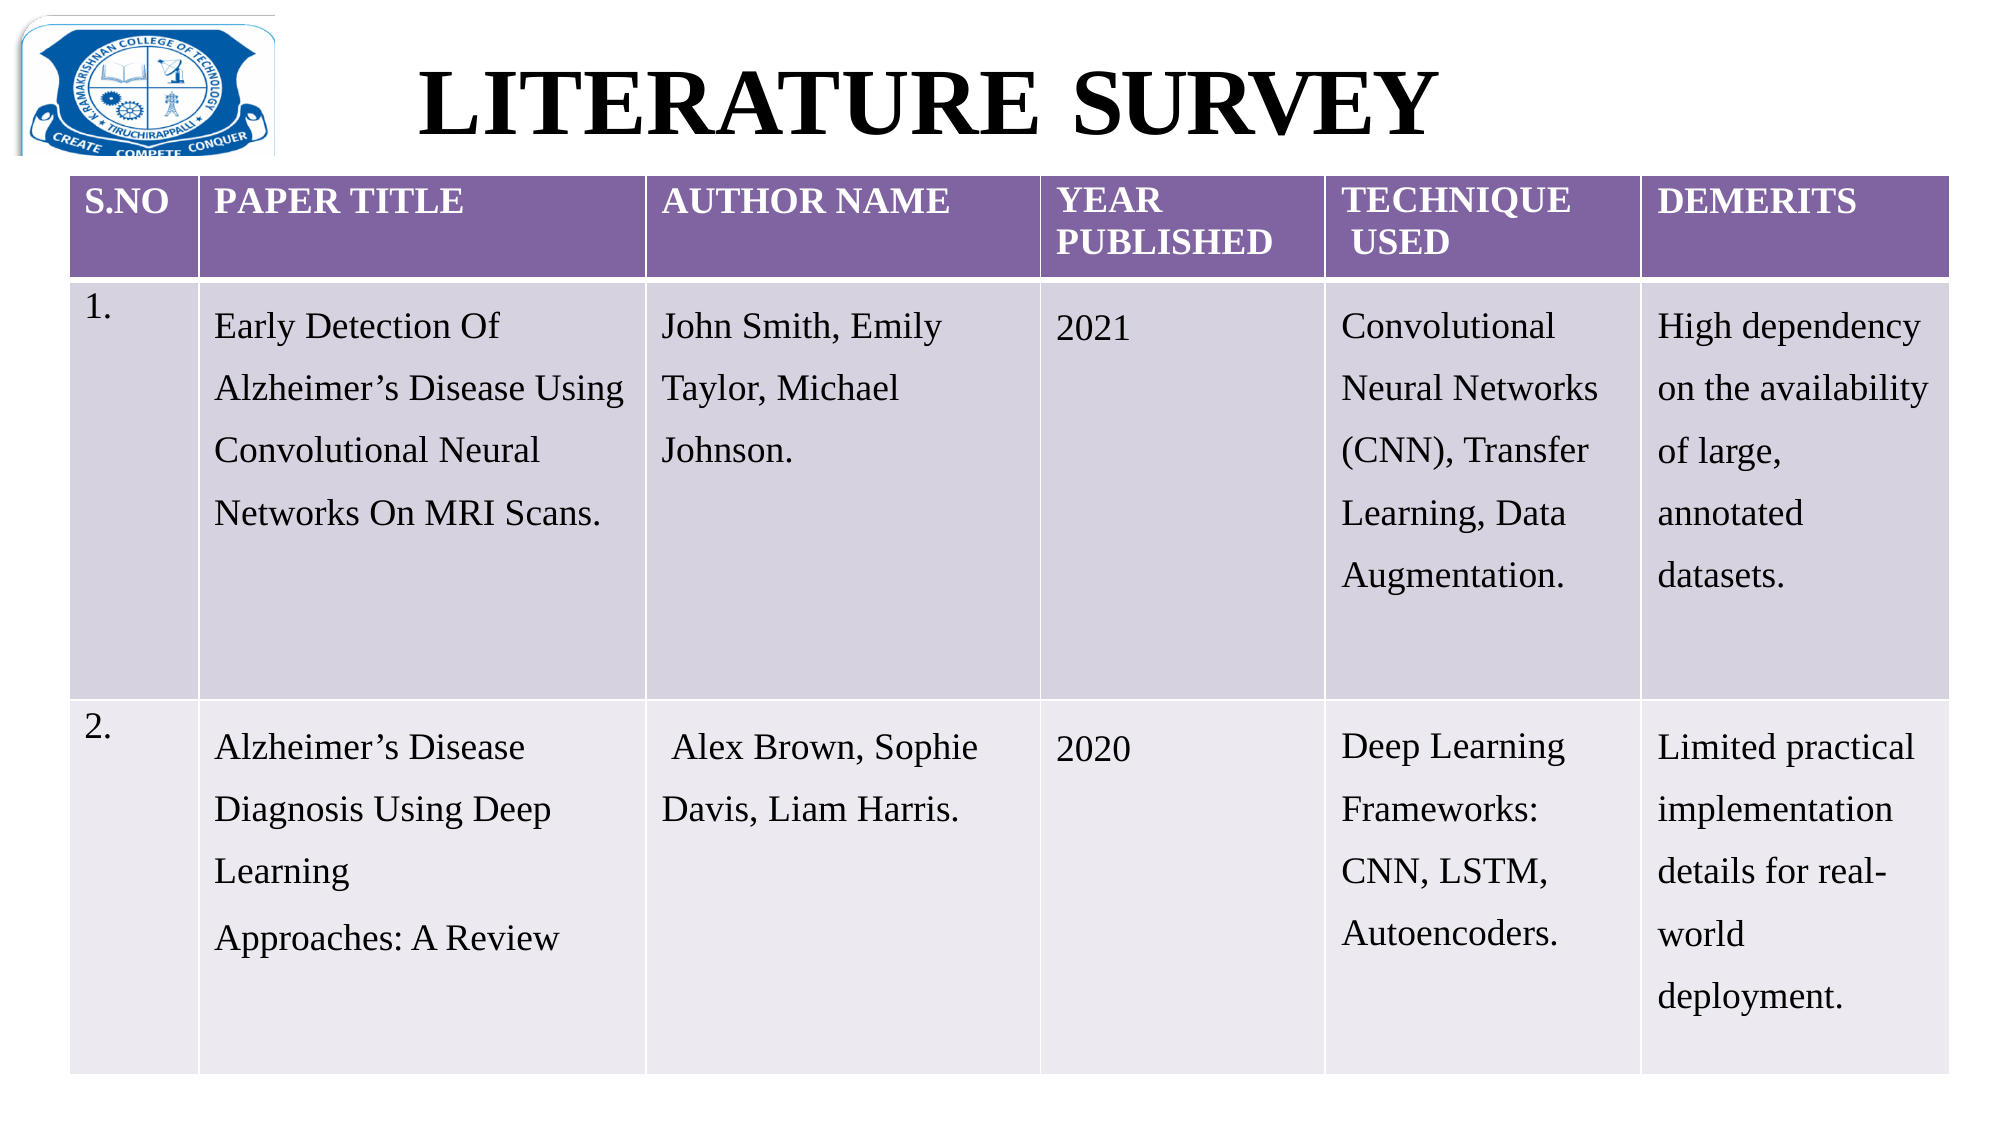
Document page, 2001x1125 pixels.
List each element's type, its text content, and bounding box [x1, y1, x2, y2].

table_header DEMERITS [1642, 176, 1949, 277]
title LITERATURE SURVEY [416, 37, 1453, 174]
table_header AUTHOR NAME [647, 176, 1040, 277]
table_cell Deep Learning Frameworks: CNN, LSTM, Autoencoders. [1326, 701, 1640, 1074]
table_header YEAR PUBLISHED [1041, 176, 1324, 277]
table_header S.NO [70, 176, 198, 277]
table_cell Limited practical implementation details for real-world deployment. [1642, 701, 1949, 1074]
table_cell 1. [70, 283, 198, 699]
table_cell John Smith, Emily Taylor, Michael Johnson. [647, 283, 1040, 699]
table_cell 2021 [1041, 283, 1324, 699]
table_cell High dependency on the availability of large, annotated datasets. [1642, 283, 1949, 699]
table_cell Convolutional Neural Networks (CNN), Transfer Learning, Data Augmentation. [1326, 283, 1640, 699]
table_cell 2. [70, 701, 198, 1074]
table_header PAPER TITLE [200, 176, 645, 277]
picture [12, 12, 276, 157]
table_cell Early Detection Of Alzheimer’s Disease Using Convolutional Neural Networks On MRI Scans. [200, 283, 645, 699]
table_cell 2020 [1041, 701, 1324, 1074]
table_cell Alzheimer’s Disease Diagnosis Using Deep Learning Approaches: A Review [200, 701, 645, 1074]
table_cell Alex Brown, Sophie Davis, Liam Harris. [647, 701, 1040, 1074]
table_header TECHNIQUE USED [1326, 176, 1640, 277]
